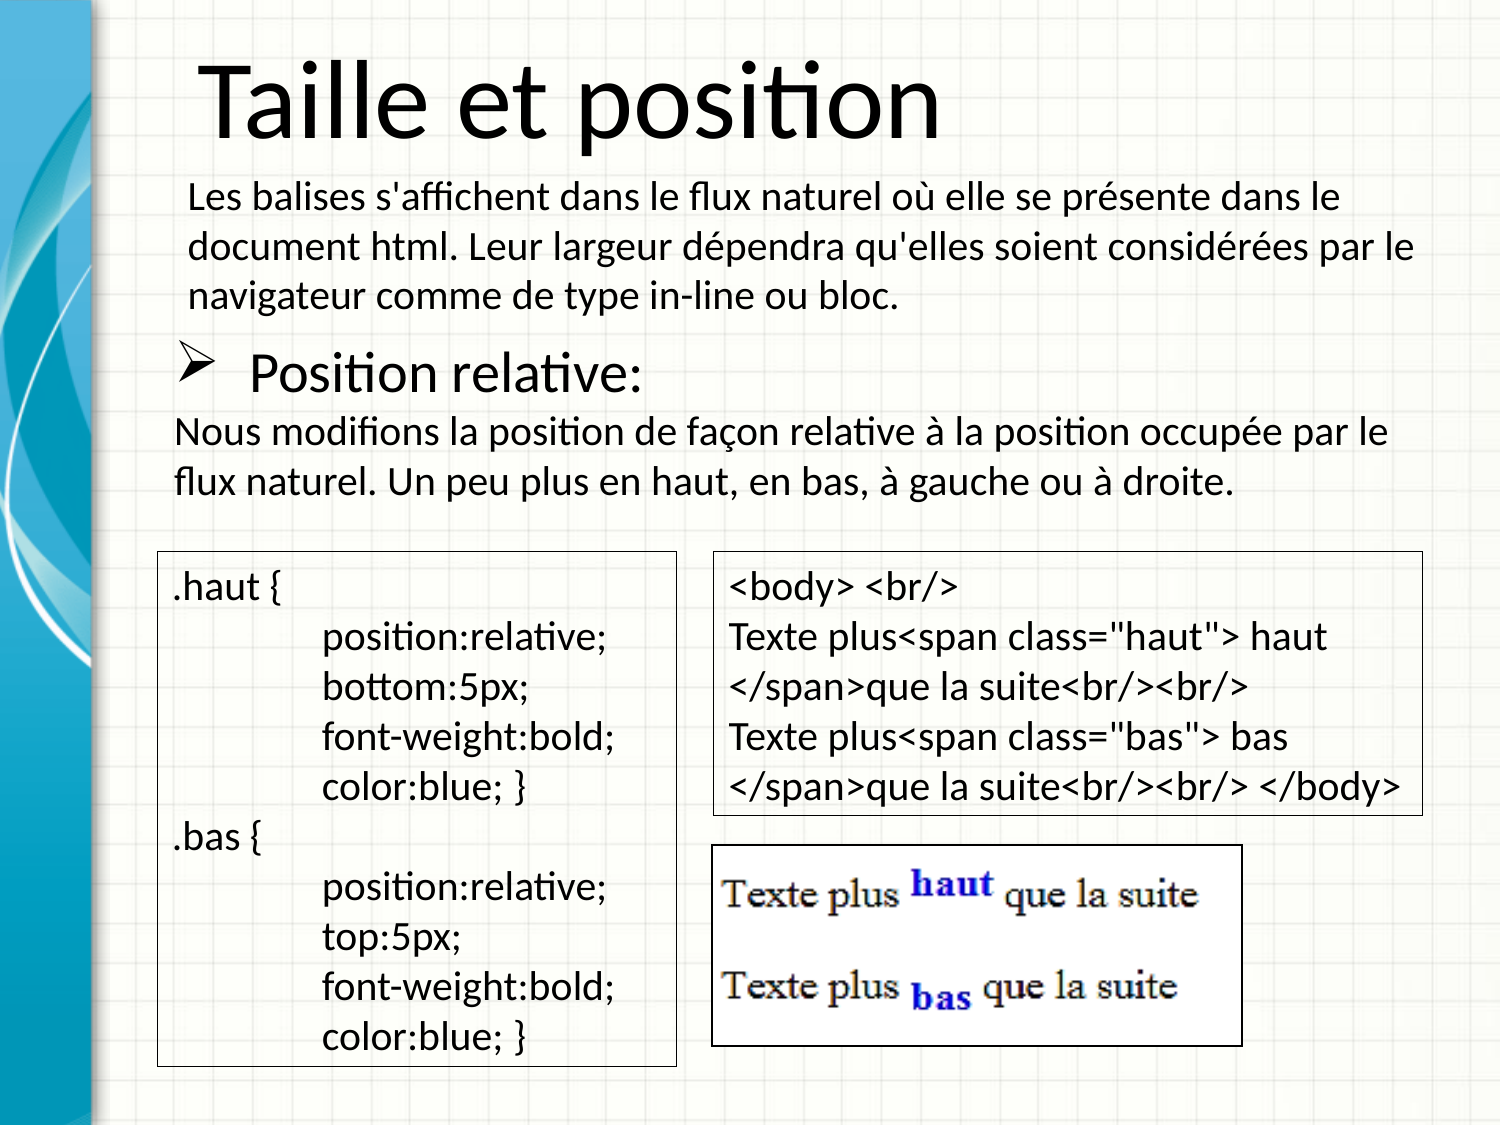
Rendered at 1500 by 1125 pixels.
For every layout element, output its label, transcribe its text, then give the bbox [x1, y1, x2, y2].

text_box <body> <br/> Texte plus<span class="haut"> haut </span>que la suite<br/><br/> Texte plus<span class="bas"> bas </span>que la suite<br/><br/> </body> [713, 551, 1423, 816]
text_box Les balises s'affichent dans le flux naturel où elle se présente dans le document html. Leur largeur dépendra qu'elles soient considérées par le navigateur comme de type in-line ou bloc. [173, 160, 1447, 326]
text_box Taille et position [182, 19, 1353, 160]
text_box .haut { position:relative; bottom:5px; font-weight:bold; color:blue; } .bas { position:relative; top:5px; font-weight:bold; color:blue; } [157, 551, 677, 1067]
picture [0, 0, 1500, 1125]
text_box Position relative: Nous modifions la position de façon relative à la position occupée par le flux naturel. Un peu plus en haut, en bas, à gauche ou à droite. [159, 326, 1424, 512]
